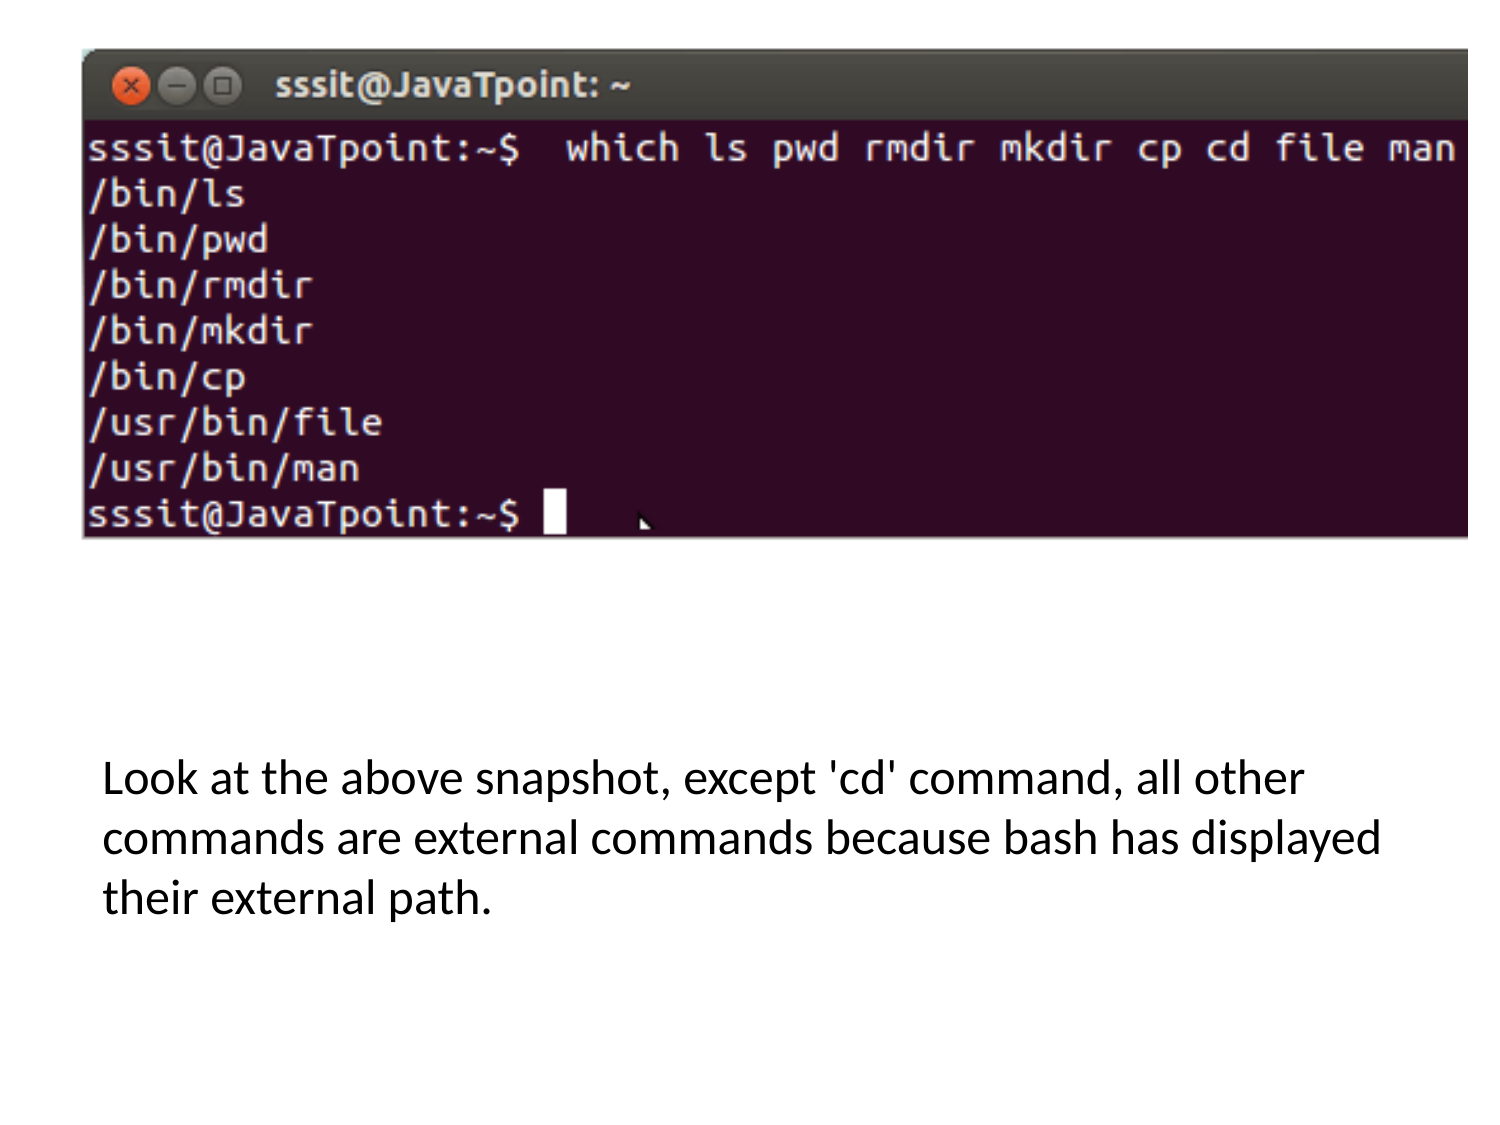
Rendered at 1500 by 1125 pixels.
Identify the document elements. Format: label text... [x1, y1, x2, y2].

picture [74, 37, 1468, 563]
text_box Look at the above snapshot, except 'cd' command, all other commands are external commands because bash has displayed their external path. [87, 737, 1413, 933]
